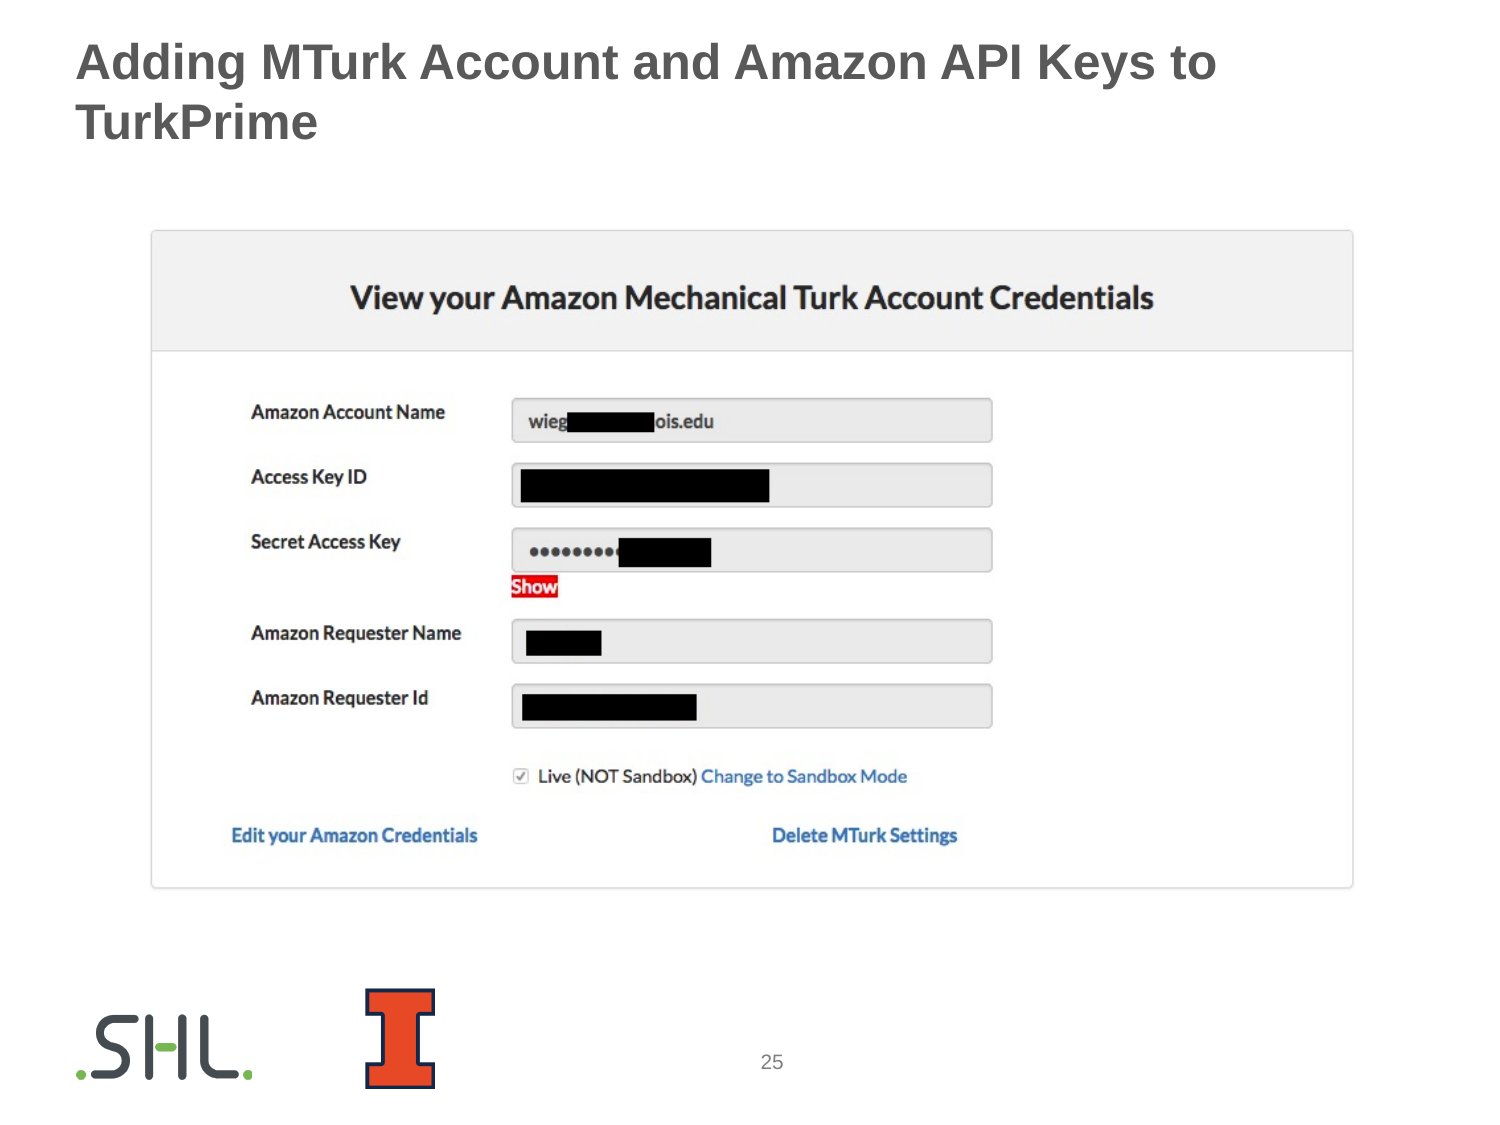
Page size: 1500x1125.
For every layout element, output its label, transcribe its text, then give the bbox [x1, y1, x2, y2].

picture [76, 1014, 253, 1089]
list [138, 222, 1363, 902]
picture [365, 988, 435, 1089]
title Adding MTurk Account and Amazon API Keys to TurkPrime [75, 59, 1425, 157]
